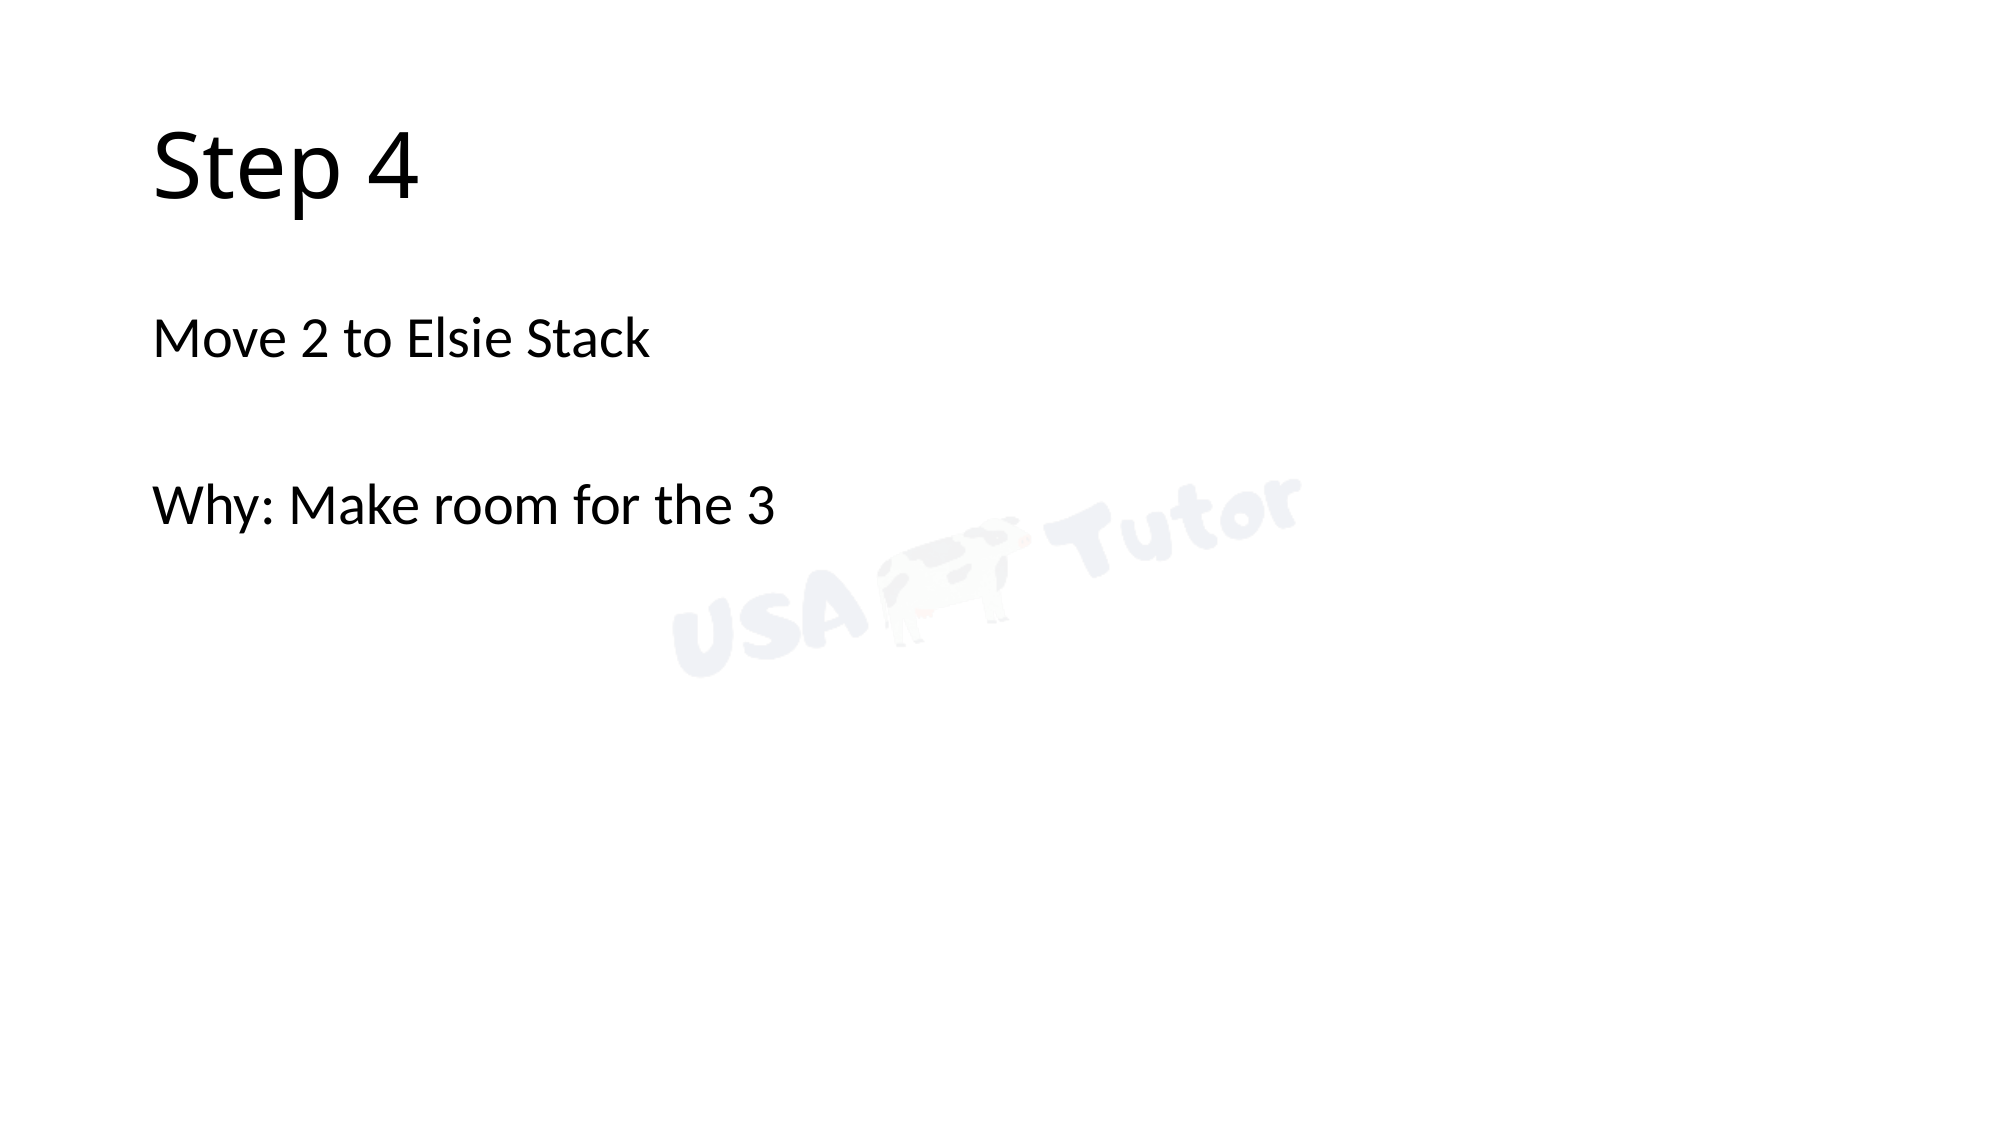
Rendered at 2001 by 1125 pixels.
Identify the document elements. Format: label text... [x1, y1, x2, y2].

title Step 4 [137, 59, 1863, 278]
list Move 2 to Elsie Stack Why: Make room for the 3 [137, 299, 1863, 1014]
